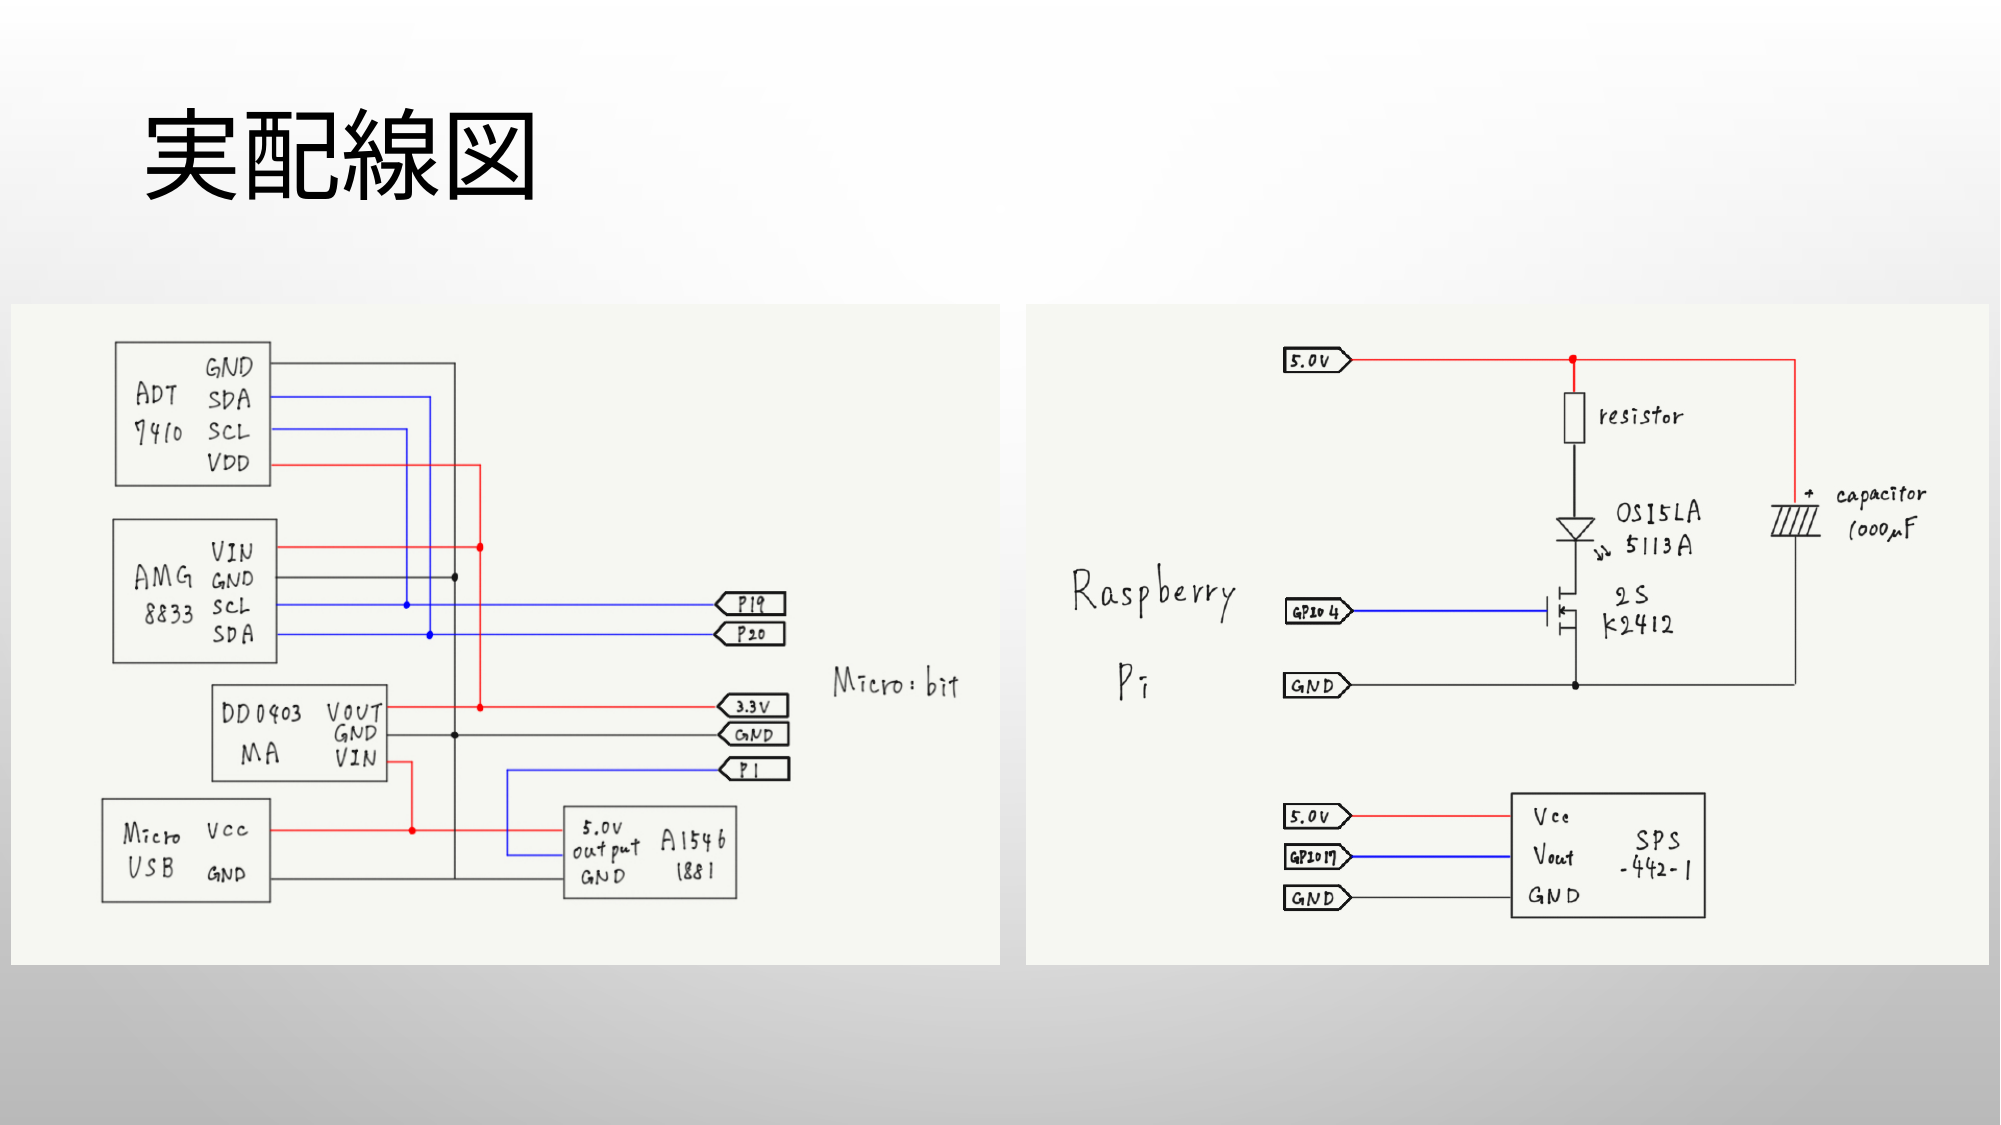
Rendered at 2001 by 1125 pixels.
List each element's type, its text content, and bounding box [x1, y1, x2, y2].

text_box 実配線図 [126, 85, 1449, 220]
picture [0, 0, 2000, 1125]
